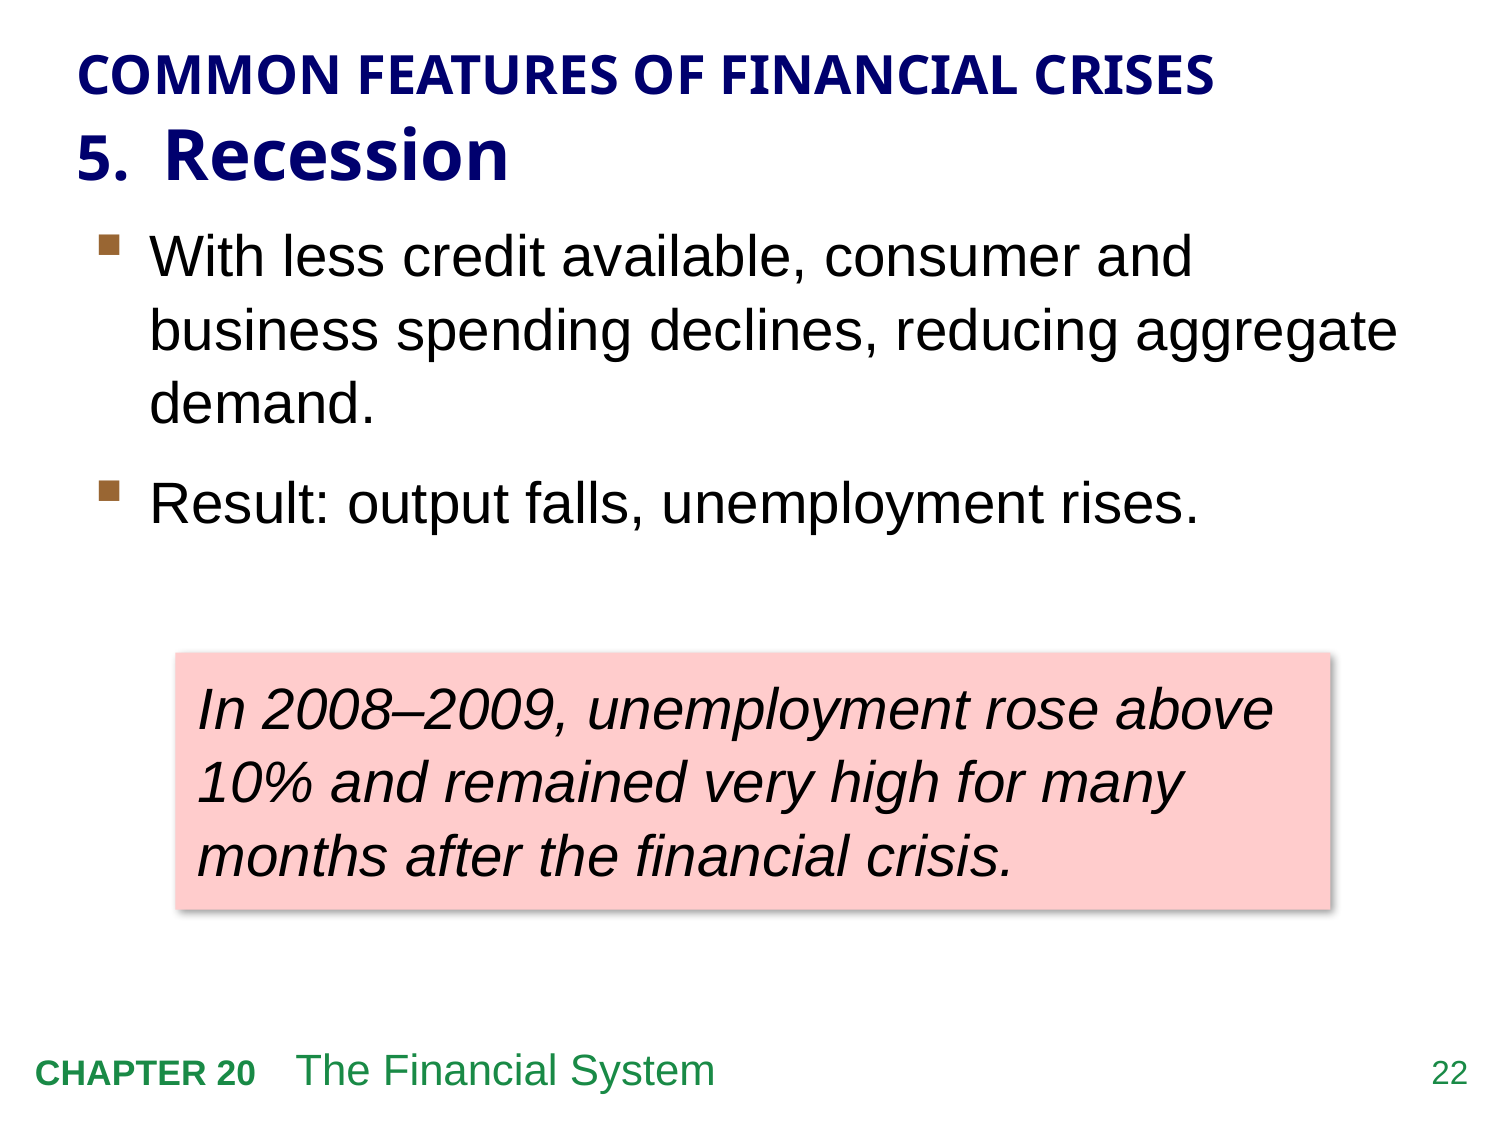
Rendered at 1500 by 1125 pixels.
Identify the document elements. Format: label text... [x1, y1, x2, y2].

text_box In 2008–2009, unemployment rose above 10% and remained very high for many months after the financial crisis. [175, 652, 1331, 910]
list With less credit available, consumer and business spending declines, reducing aggregate demand. Result: output falls, unemployment rises. [78, 207, 1425, 1009]
title COMMON FEATURES OF FINANCIAL CRISES 5. Recession [76, 38, 1430, 193]
